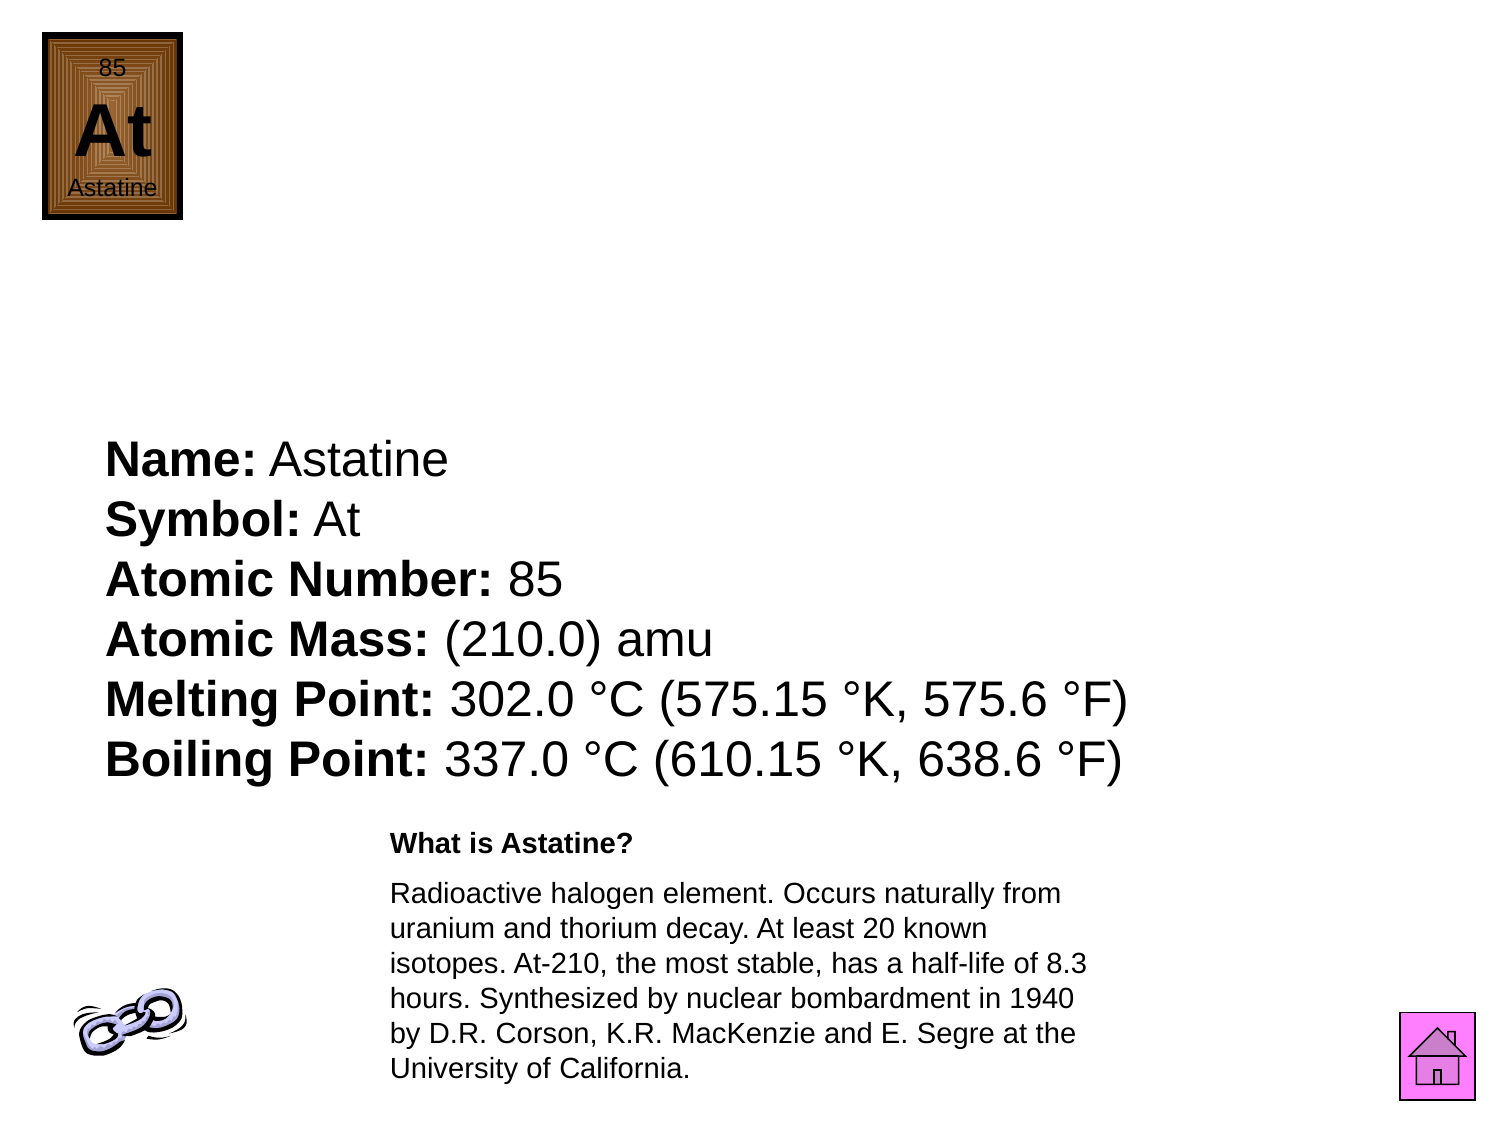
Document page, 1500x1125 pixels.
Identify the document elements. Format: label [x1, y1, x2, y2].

text_box [1399, 1012, 1475, 1100]
picture [73, 987, 188, 1057]
text_box [45, 35, 181, 218]
text_box [90, 419, 1178, 1092]
